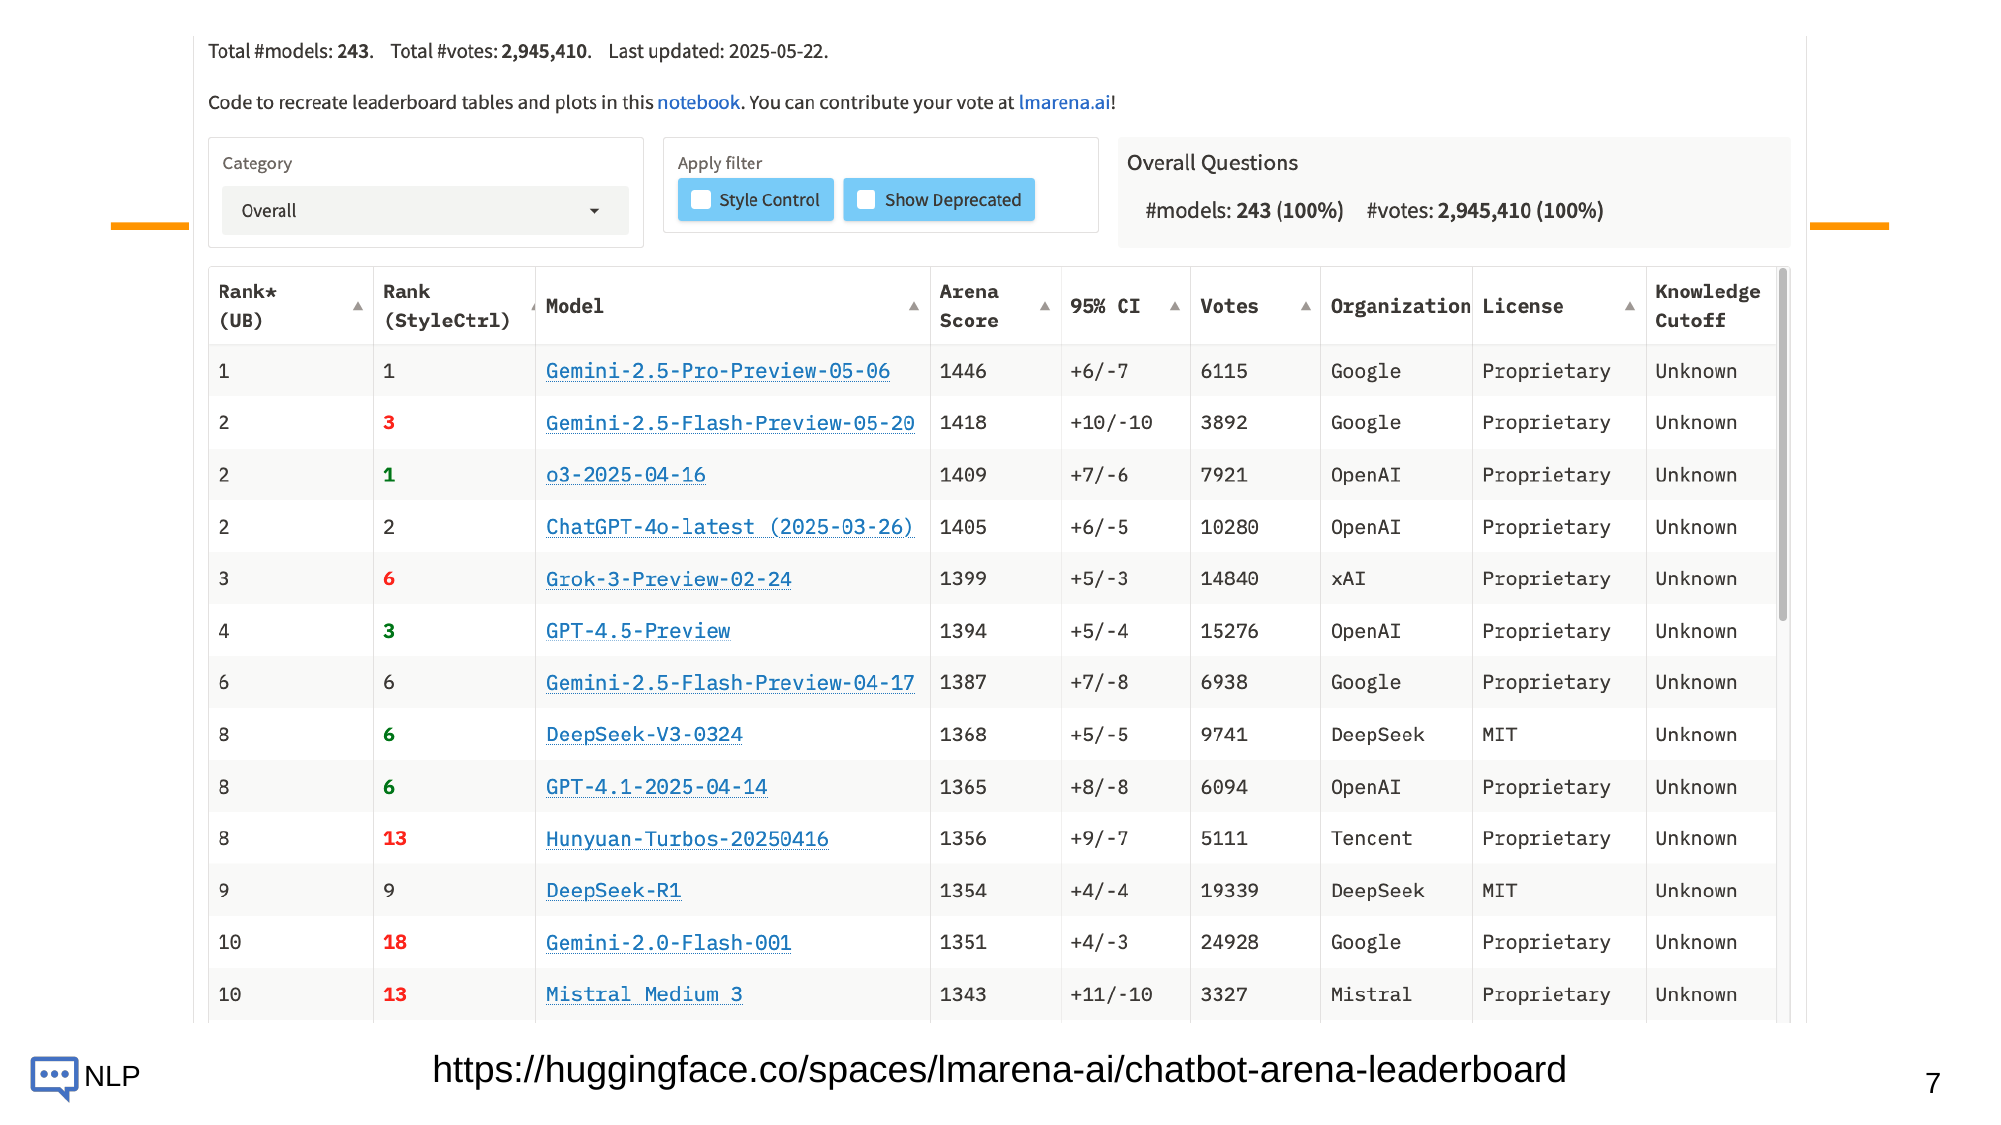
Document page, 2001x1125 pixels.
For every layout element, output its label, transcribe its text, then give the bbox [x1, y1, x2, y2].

picture [23, 1047, 86, 1110]
picture [189, 36, 1811, 1023]
text_box https://huggingface.co/spaces/lmarena-ai/chatbot-arena-leaderboard [383, 1037, 1617, 1098]
slide_number 7 [1740, 1052, 1957, 1113]
